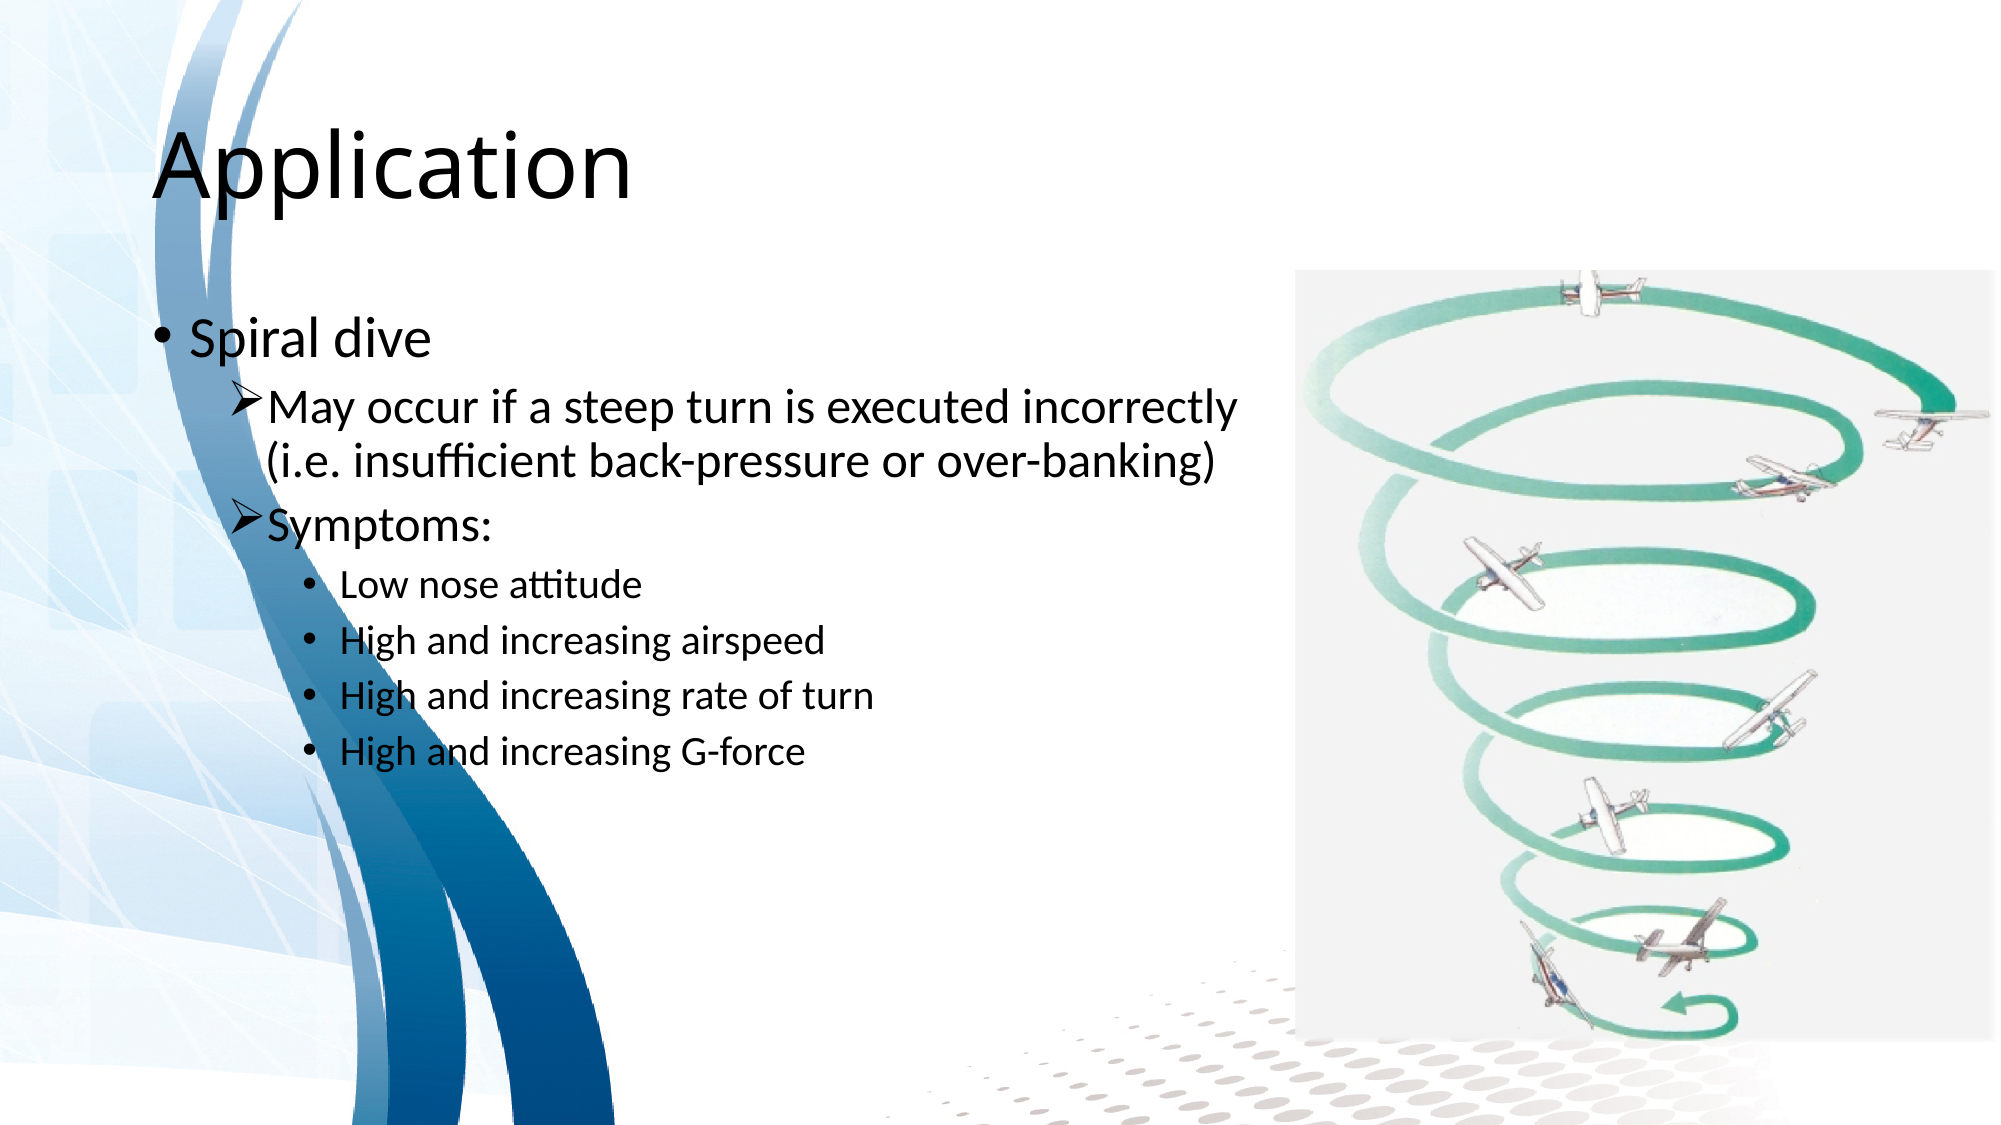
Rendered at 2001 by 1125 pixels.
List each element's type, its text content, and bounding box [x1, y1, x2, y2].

title Application [137, 59, 1863, 278]
picture [0, 0, 2001, 1125]
list Spiral dive May occur if a steep turn is executed incorrectly (i.e. insufficient back-pressure or over-banking) Symptoms: Low nose attitude High and increasing airspeed High and increasing rate of turn High and increasing G-force [137, 299, 1295, 1014]
